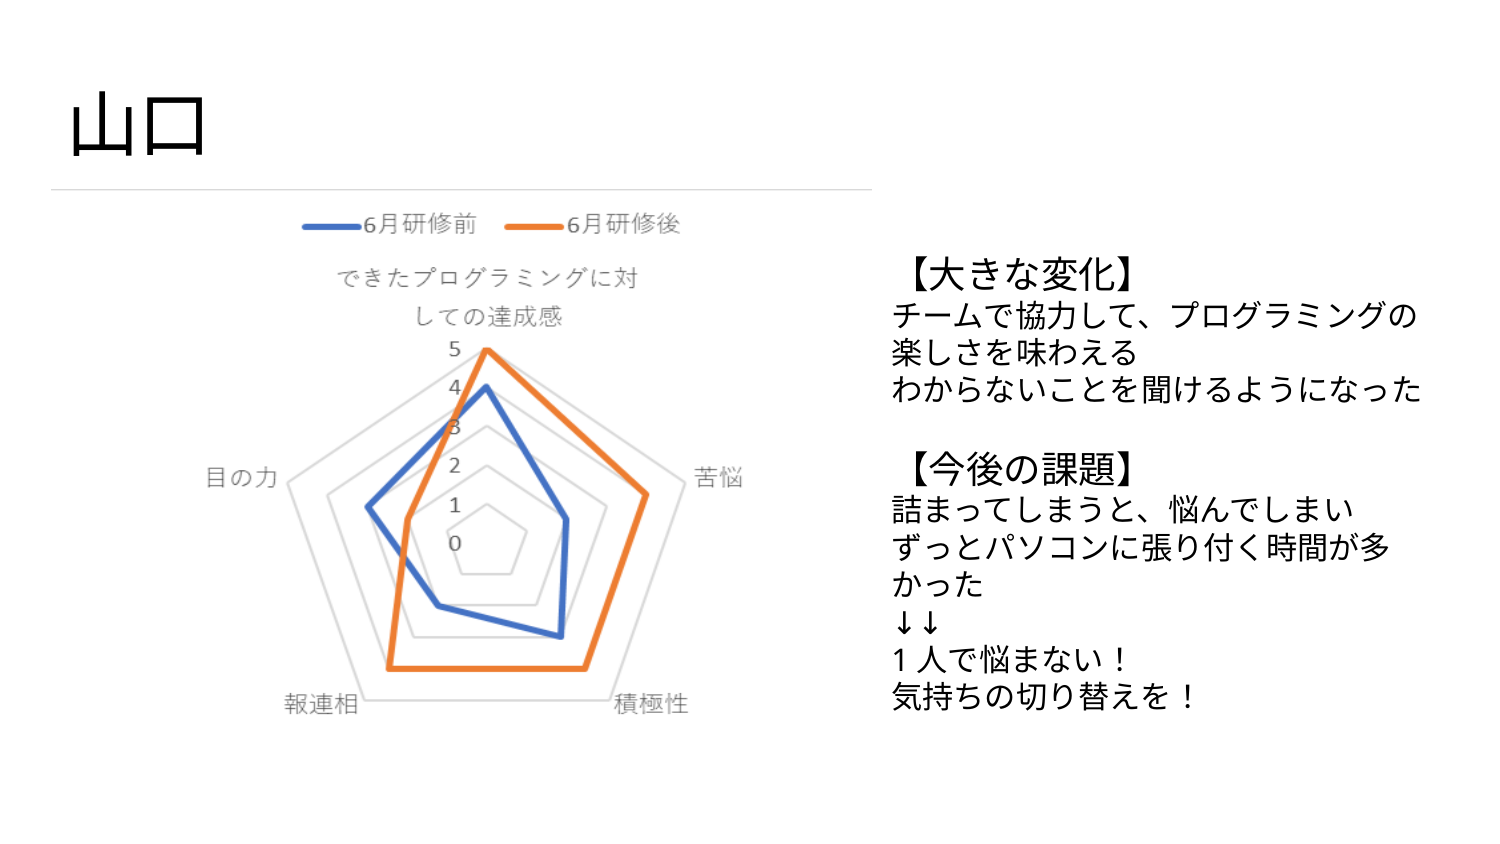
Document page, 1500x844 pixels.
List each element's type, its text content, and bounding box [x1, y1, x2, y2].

text_box 【大きな変化】 チームで協力して、プログラミングの楽しさを味わえる わからないことを聞けるようになった 【今後の課題】 詰まってしまうと、悩んでしまい ずっとパソコンに張り付く時間が多かった ↓↓ 1人で悩まない！ 気持ちの切り替えを！ [876, 235, 1449, 731]
picture [51, 188, 872, 824]
title 山口 [51, 72, 1449, 167]
